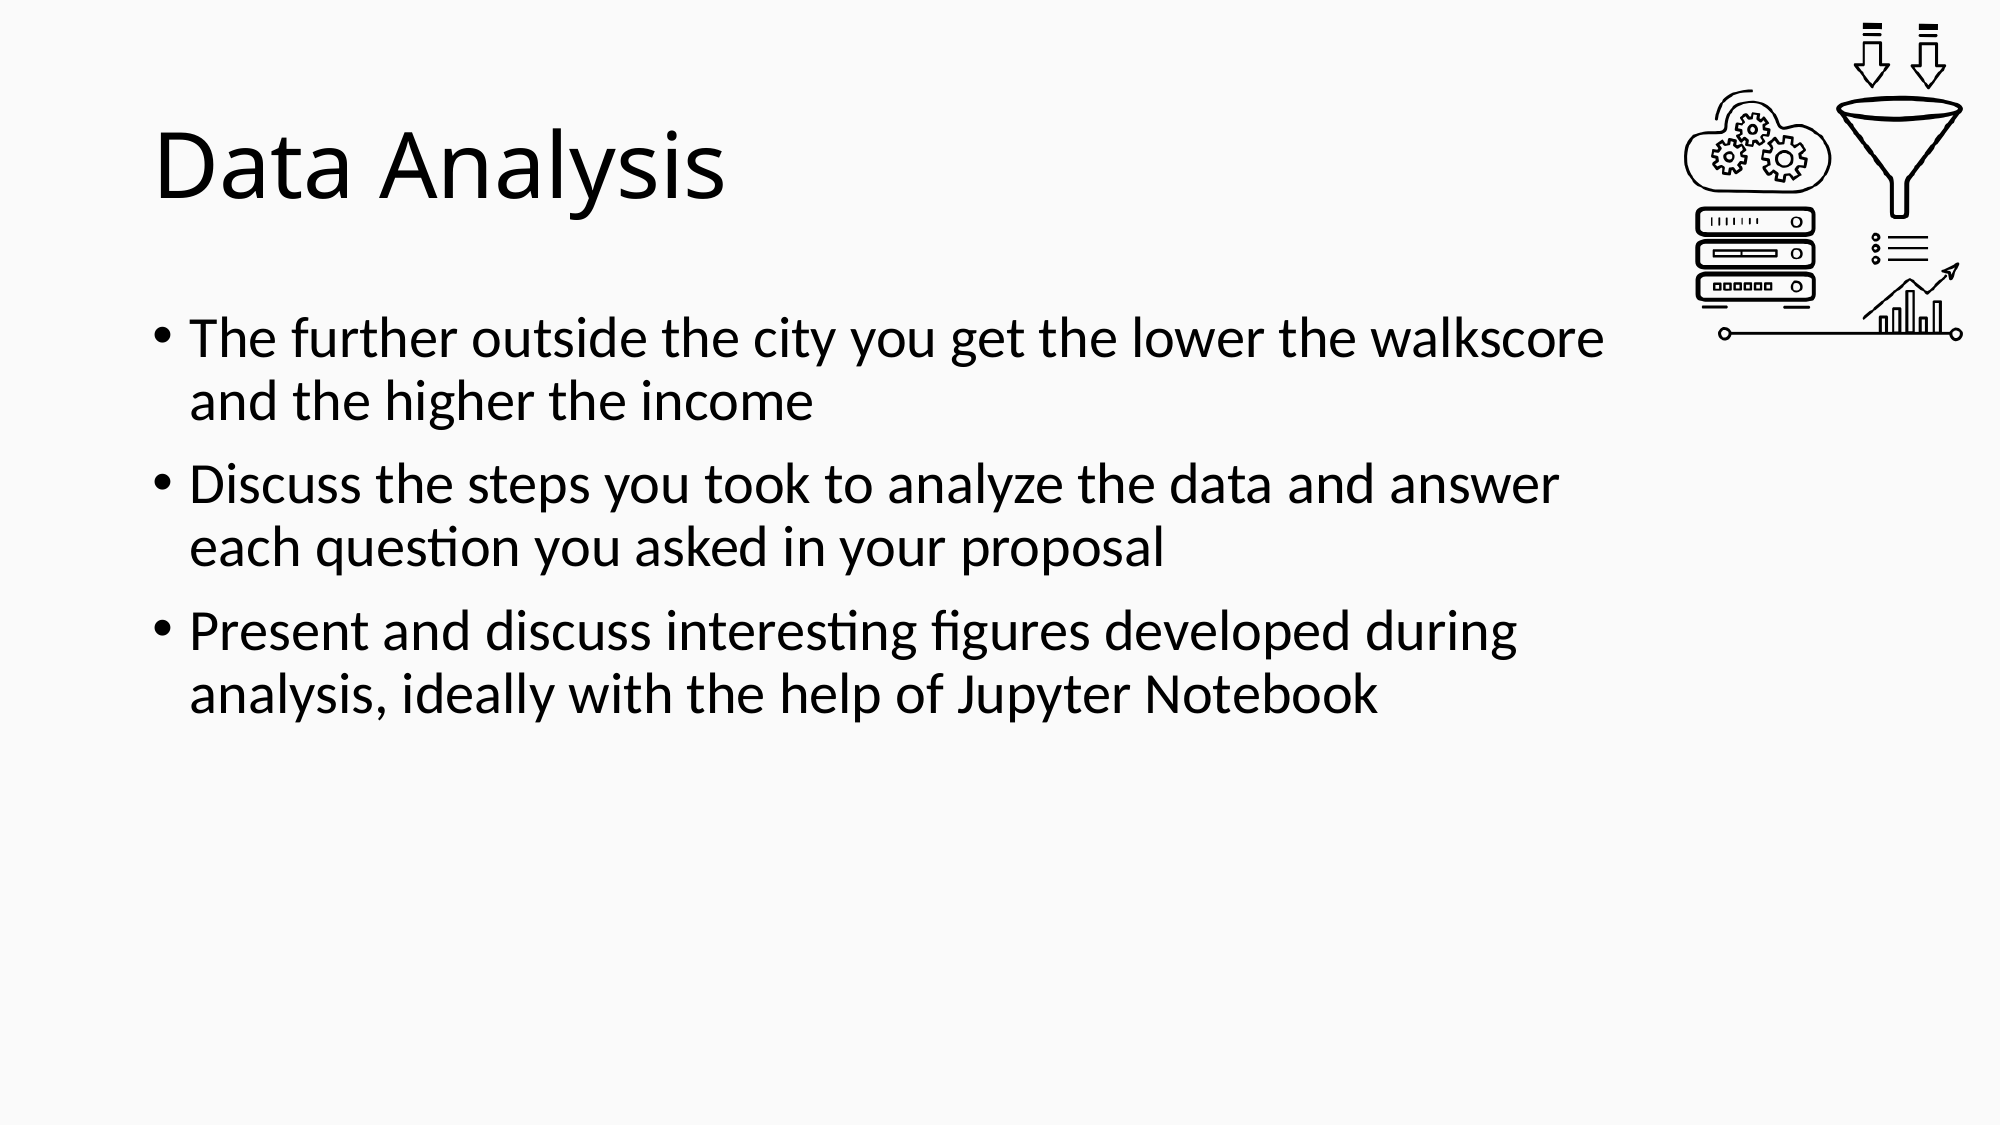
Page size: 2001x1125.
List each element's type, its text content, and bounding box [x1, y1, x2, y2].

title Data Analysis [137, 59, 1662, 278]
list The further outside the city you get the lower the walkscore and the higher the income Discuss the steps you took to analyze the data and answer each question you asked in your proposal Present and discuss interesting figures developed during analysis, ideally with the help of Jupyter Notebook [137, 299, 1663, 1014]
picture [1662, 0, 2000, 363]
